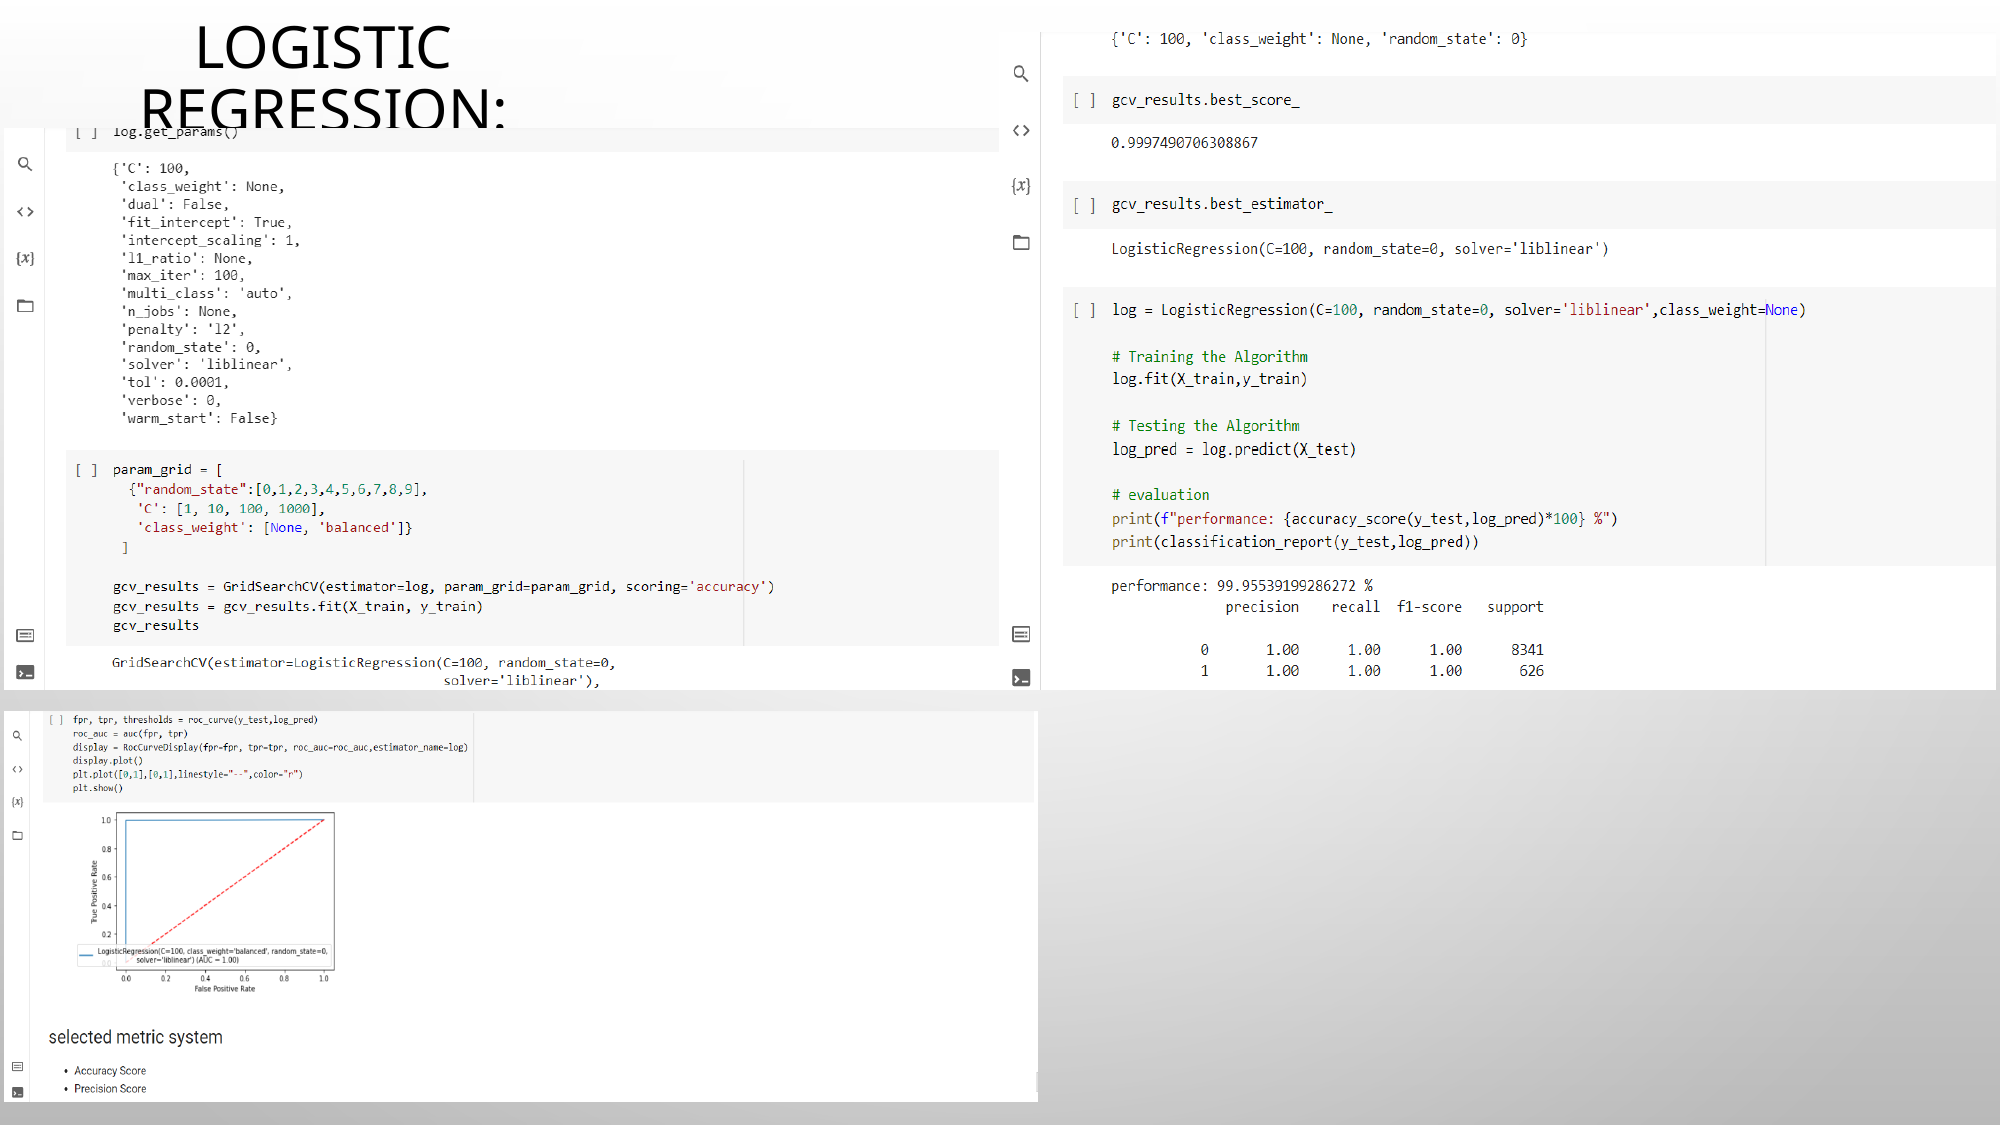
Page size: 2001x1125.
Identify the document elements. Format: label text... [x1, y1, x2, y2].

picture [0, 0, 2000, 1125]
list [4, 128, 994, 690]
title Logistic regression: [0, 0, 648, 131]
